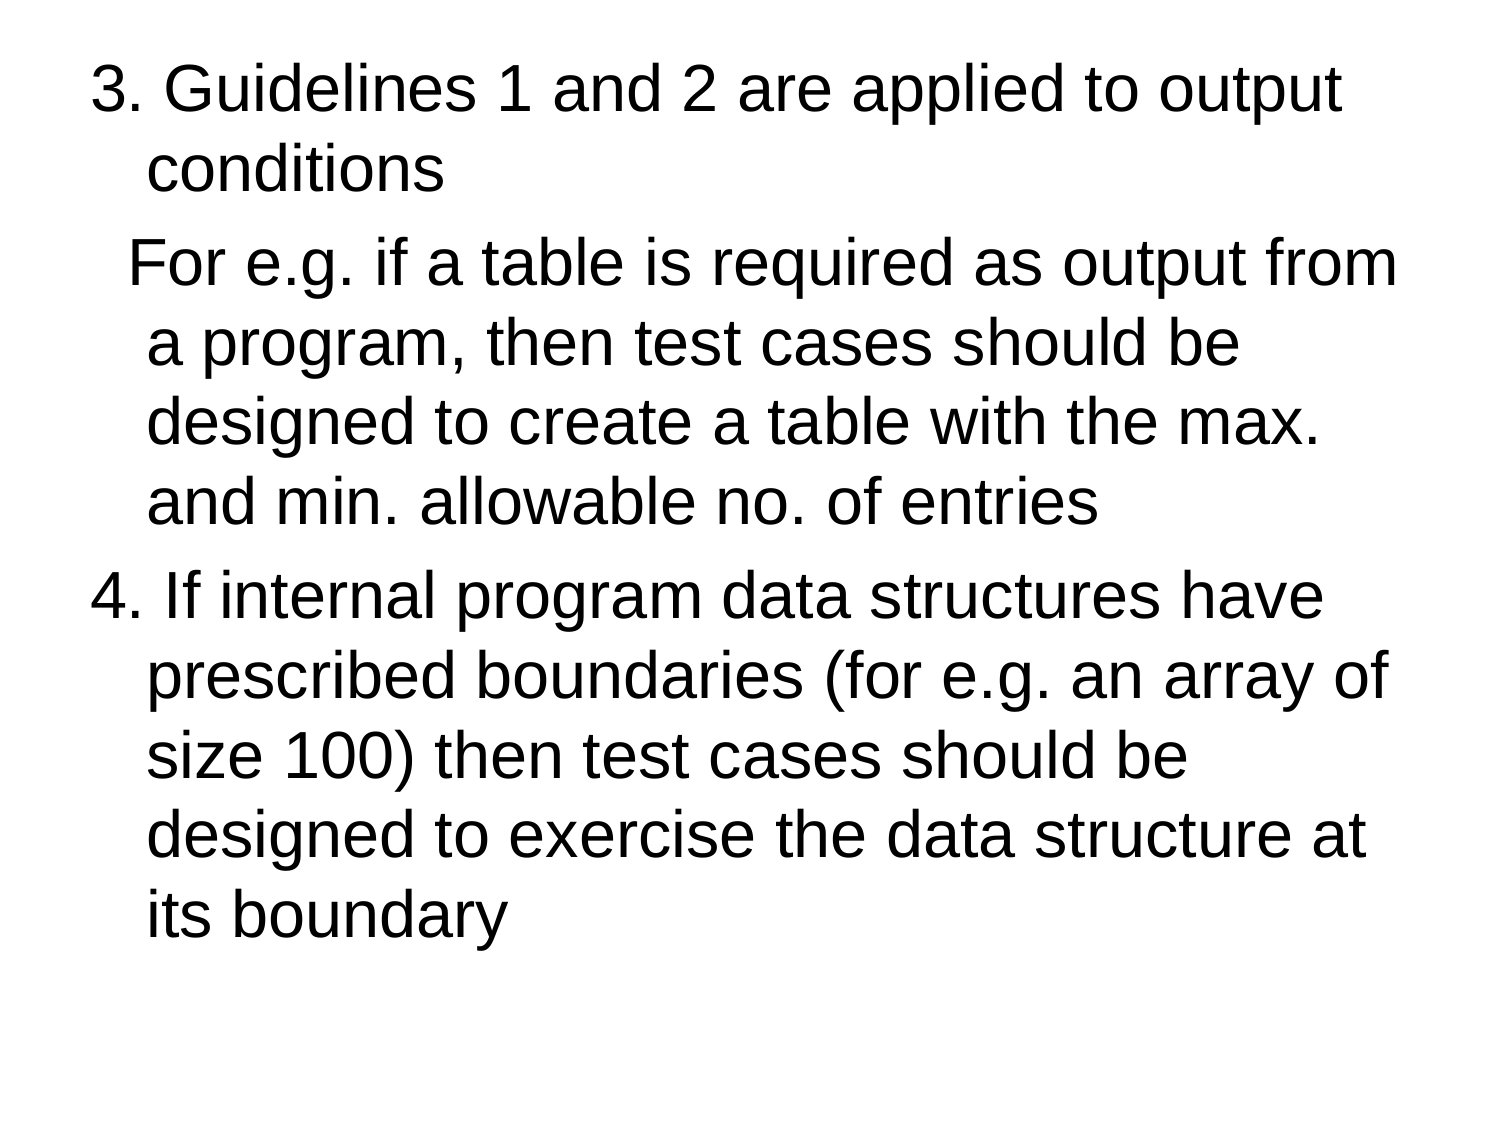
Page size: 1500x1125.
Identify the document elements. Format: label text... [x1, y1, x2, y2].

list 3. Guidelines 1 and 2 are applied to output conditions For e.g. if a table is required as output from a program, then test cases should be designed to create a table with the max. and min. allowable no. of entries 4. If internal program data structures have prescribed boundaries (for e.g. an array of size 100) then test cases should be designed to exercise the data structure at its boundary [74, 37, 1426, 1006]
